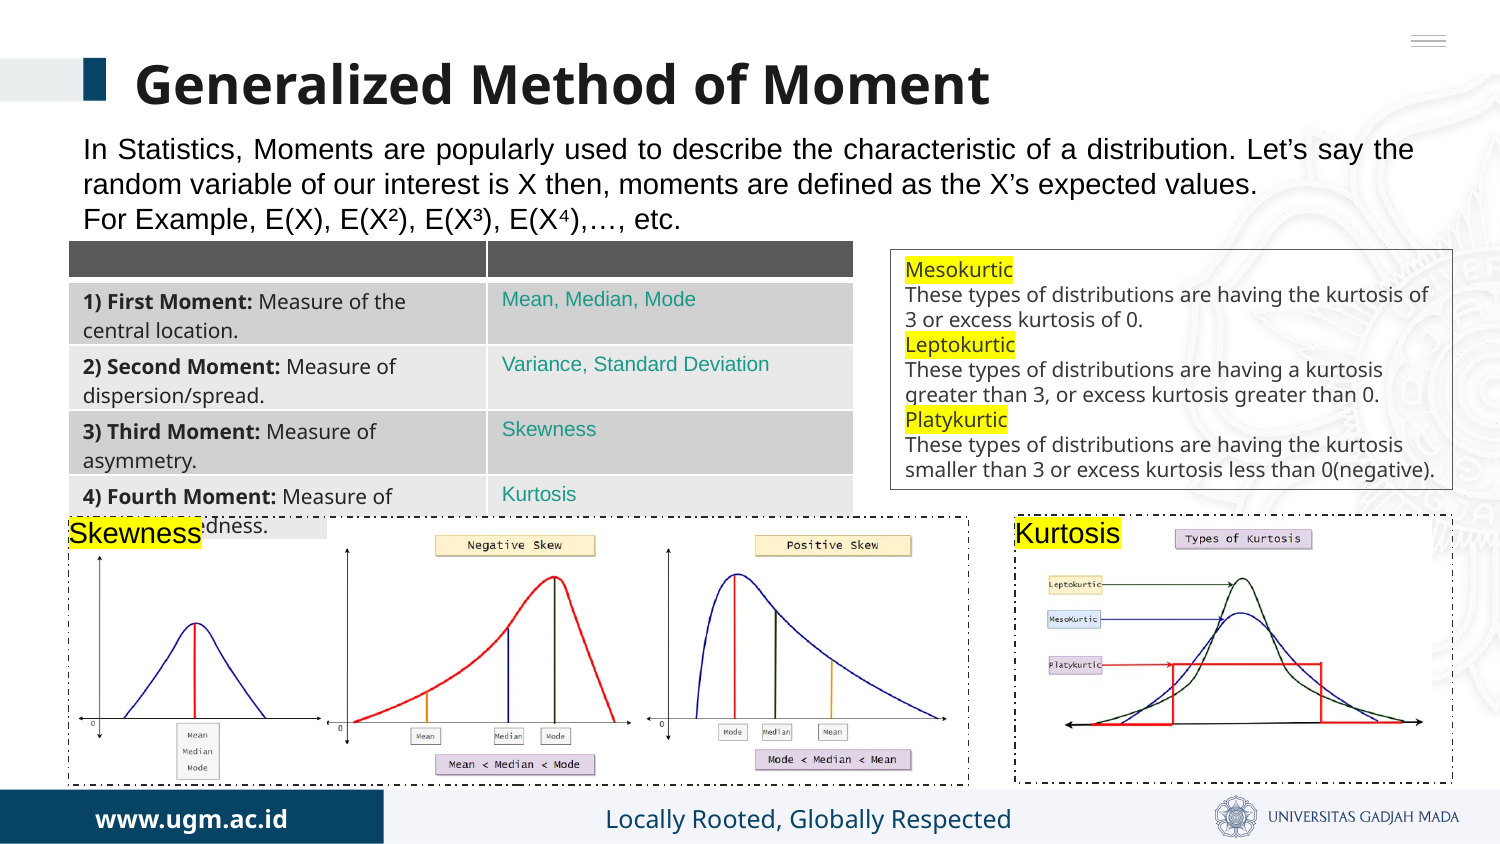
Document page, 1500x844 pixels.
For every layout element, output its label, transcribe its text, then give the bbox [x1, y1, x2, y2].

picture [68, 516, 955, 786]
table_cell 3) Third Moment: Measure of asymmetry. [69, 411, 486, 474]
table_cell Kurtosis [488, 476, 853, 515]
table_header [488, 241, 853, 277]
text_box [646, 515, 971, 787]
text_box In Statistics, Moments are popularly used to describe the characteristic of a distribution. Let’s say the random variable of our interest is X then, moments are defined as the X’s expected values. For Example, E(X), E(X²), E(X³), E(X⁴),…, etc. [68, 123, 1432, 243]
picture [1174, 779, 1500, 844]
text_box Kurtosis [1000, 506, 1213, 557]
table_cell 1) First Moment: Measure of the central location. [69, 283, 486, 344]
text_box [1013, 513, 1455, 785]
text_box Skewness [53, 506, 225, 557]
table_header [69, 241, 486, 277]
table_cell Skewness [488, 411, 853, 474]
table_cell Mean, Median, Mode [488, 283, 853, 344]
picture [1036, 516, 1432, 736]
table_cell Variance, Standard Deviation [488, 346, 853, 409]
text_box [225, 515, 328, 545]
table_cell 2) Second Moment: Measure of dispersion/spread. [69, 346, 486, 409]
table_cell 4) Fourth Moment: Measure of outliers/tailedness. [69, 476, 486, 517]
text_box Mesokurtic These types of distributions are having the kurtosis of 3 or excess kurtosis of 0. Leptokurtic These types of distributions are having a kurtosis greater than 3, or excess kurtosis greater than 0. Platykurtic These types of distributions are having the kurtosis smaller than 3 or excess kurtosis less than 0(negative). [890, 249, 1453, 490]
title Generalized Method of Moment [119, 35, 1381, 123]
